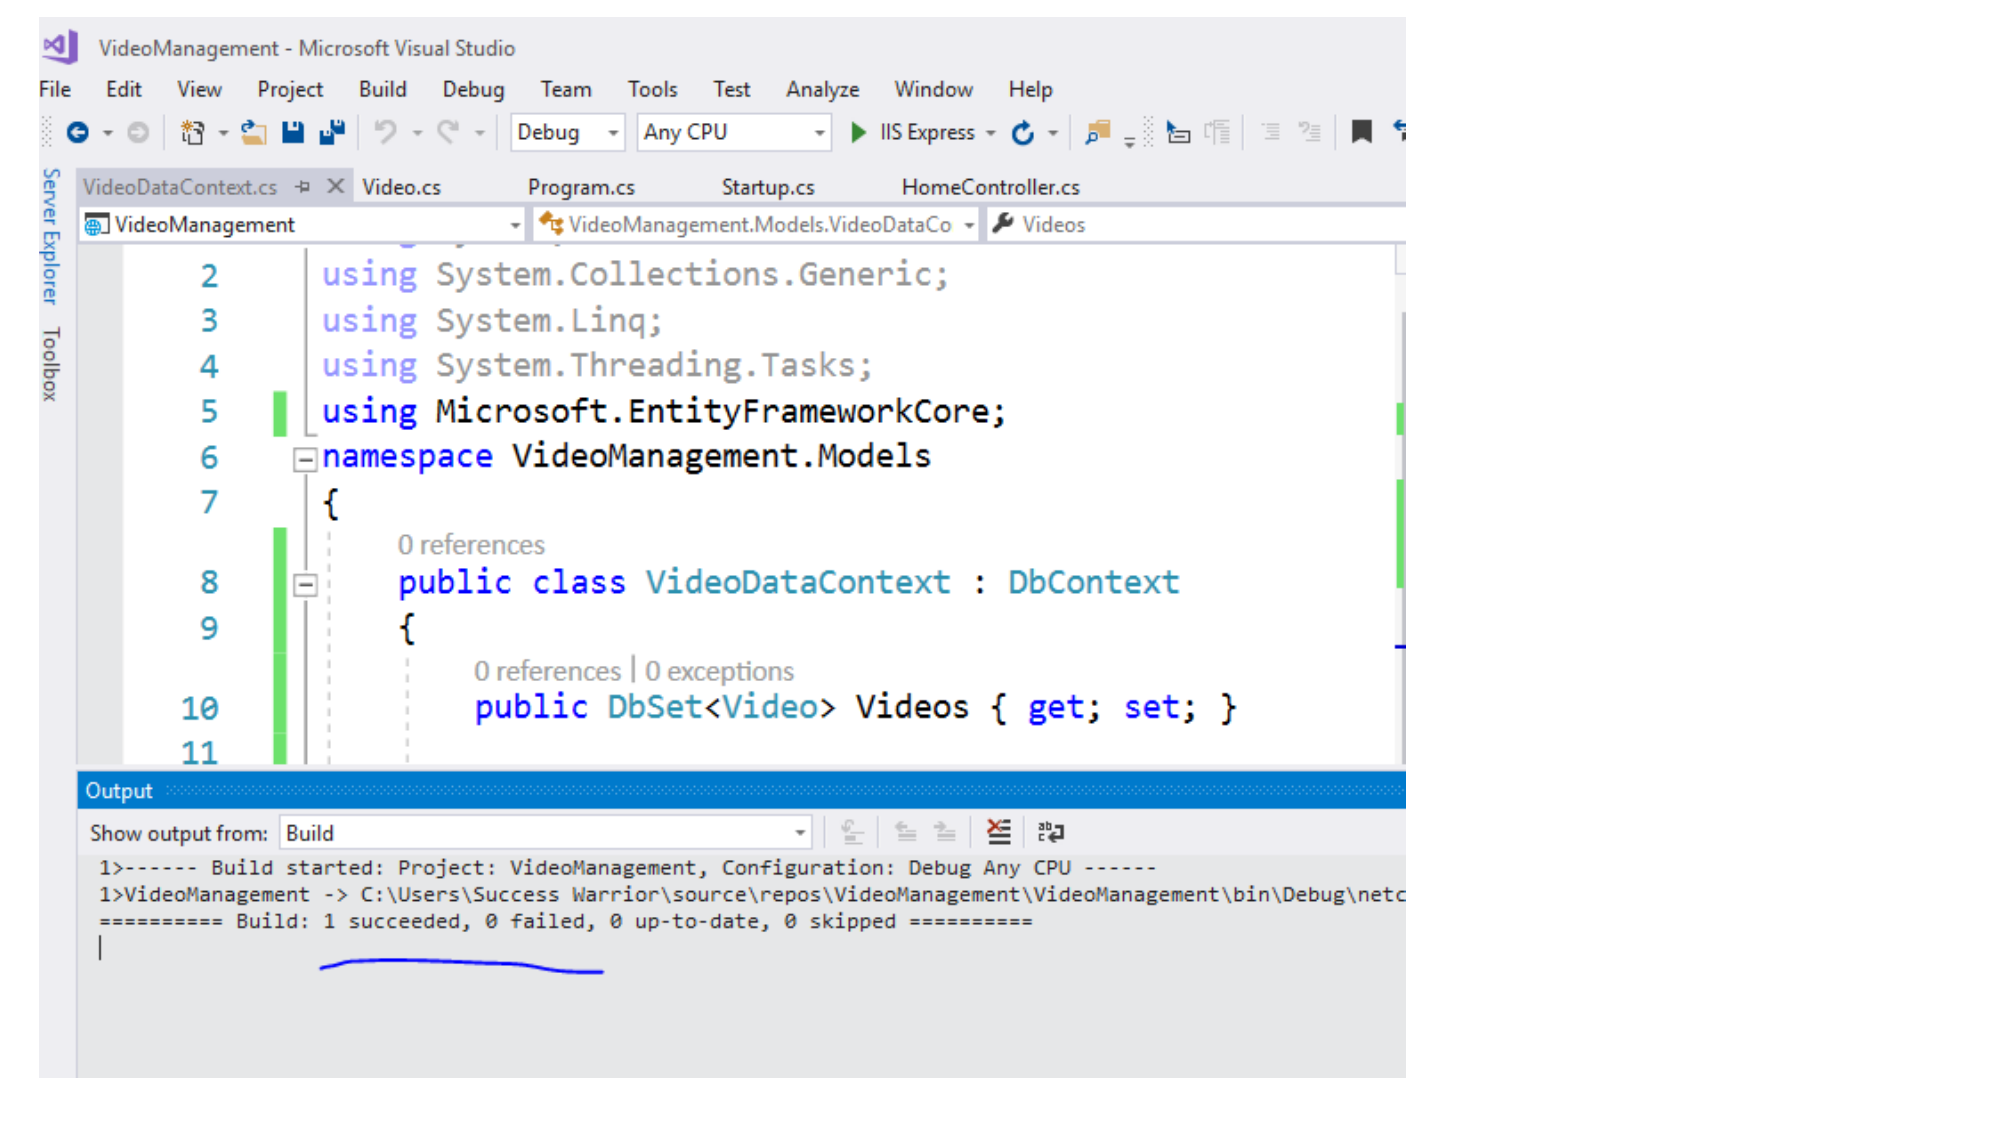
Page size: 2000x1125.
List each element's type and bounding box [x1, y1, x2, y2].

picture [39, 17, 1407, 1079]
